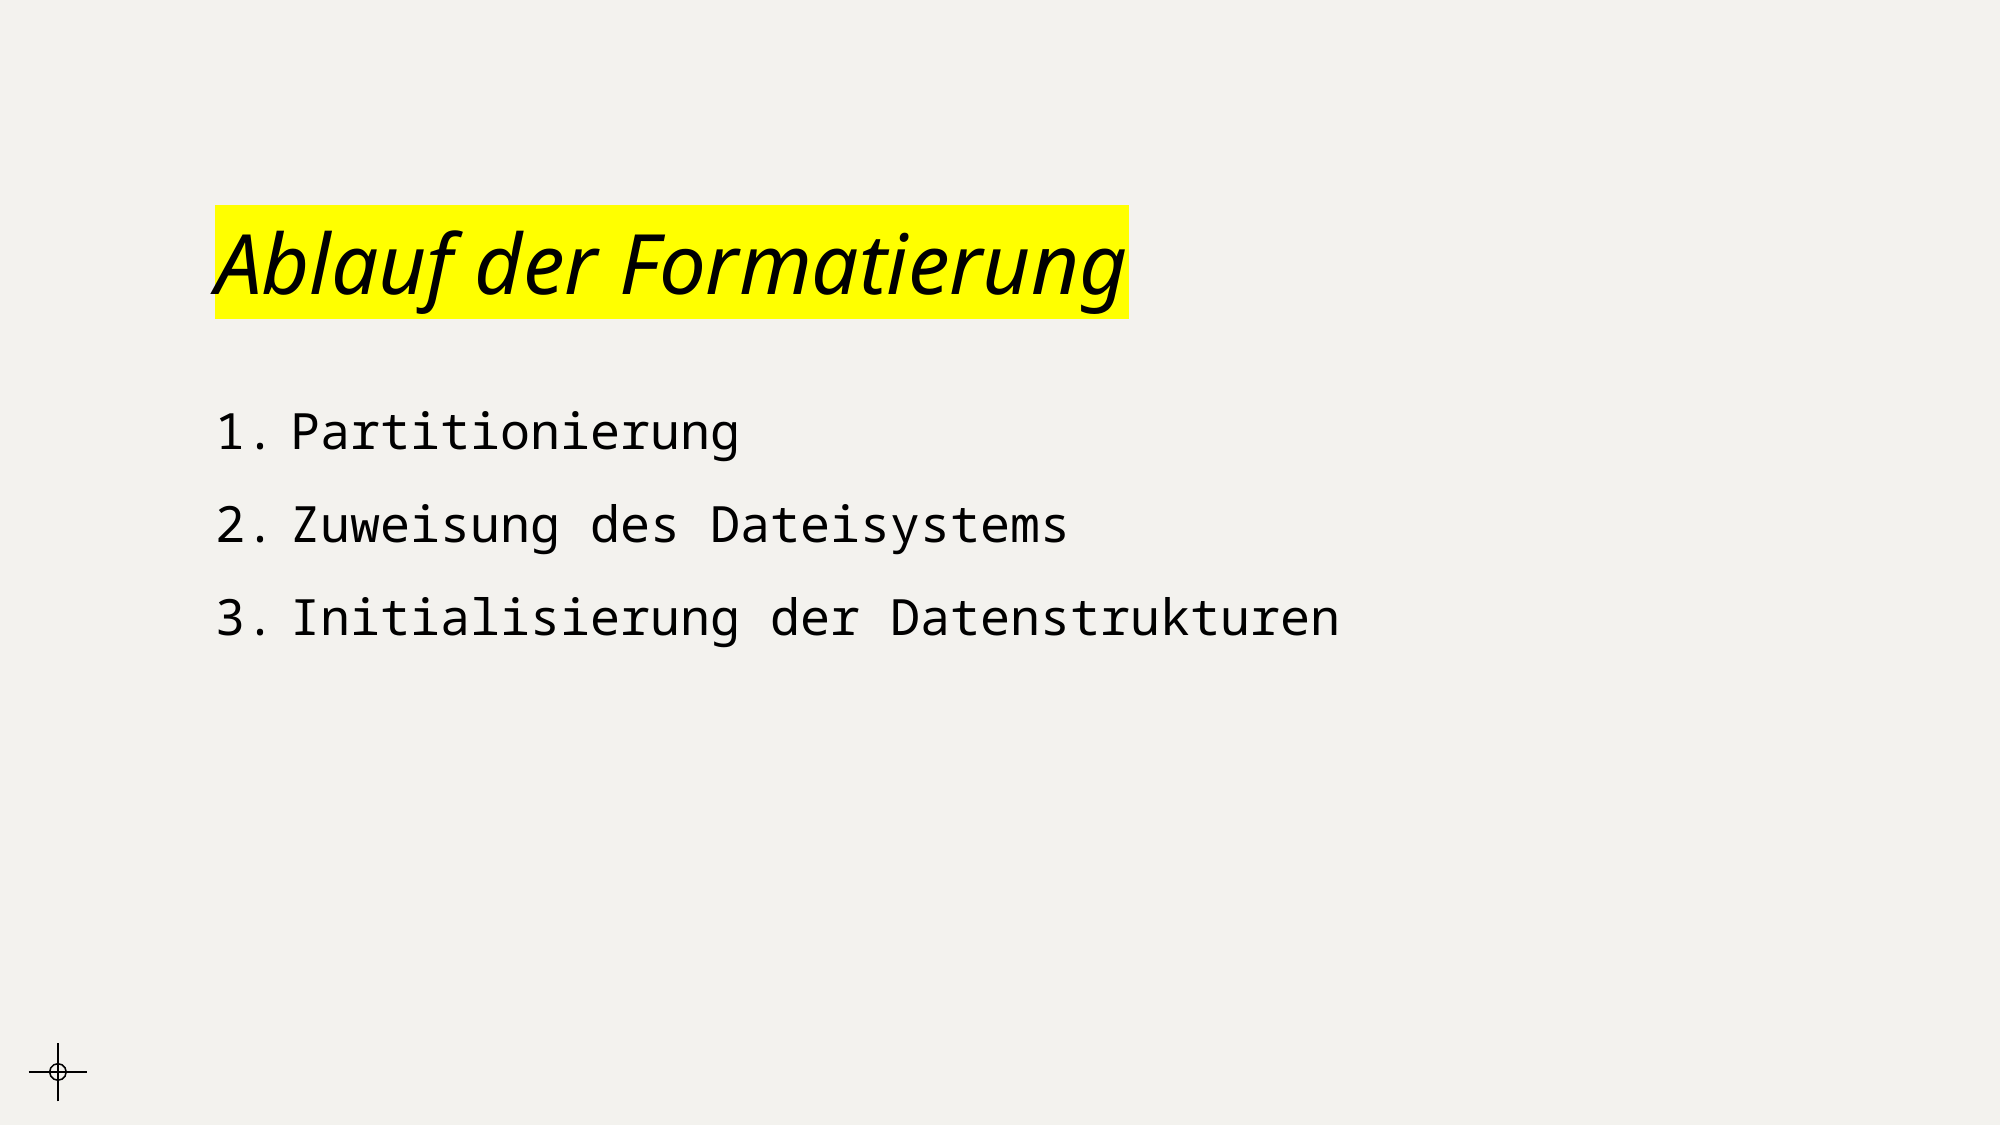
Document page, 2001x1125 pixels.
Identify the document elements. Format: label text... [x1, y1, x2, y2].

list Partitionierung Zuweisung des Dateisystems Initialisierung der Datenstrukturen [200, 380, 1758, 1013]
title Ablauf der Formatierung [200, 59, 1758, 319]
